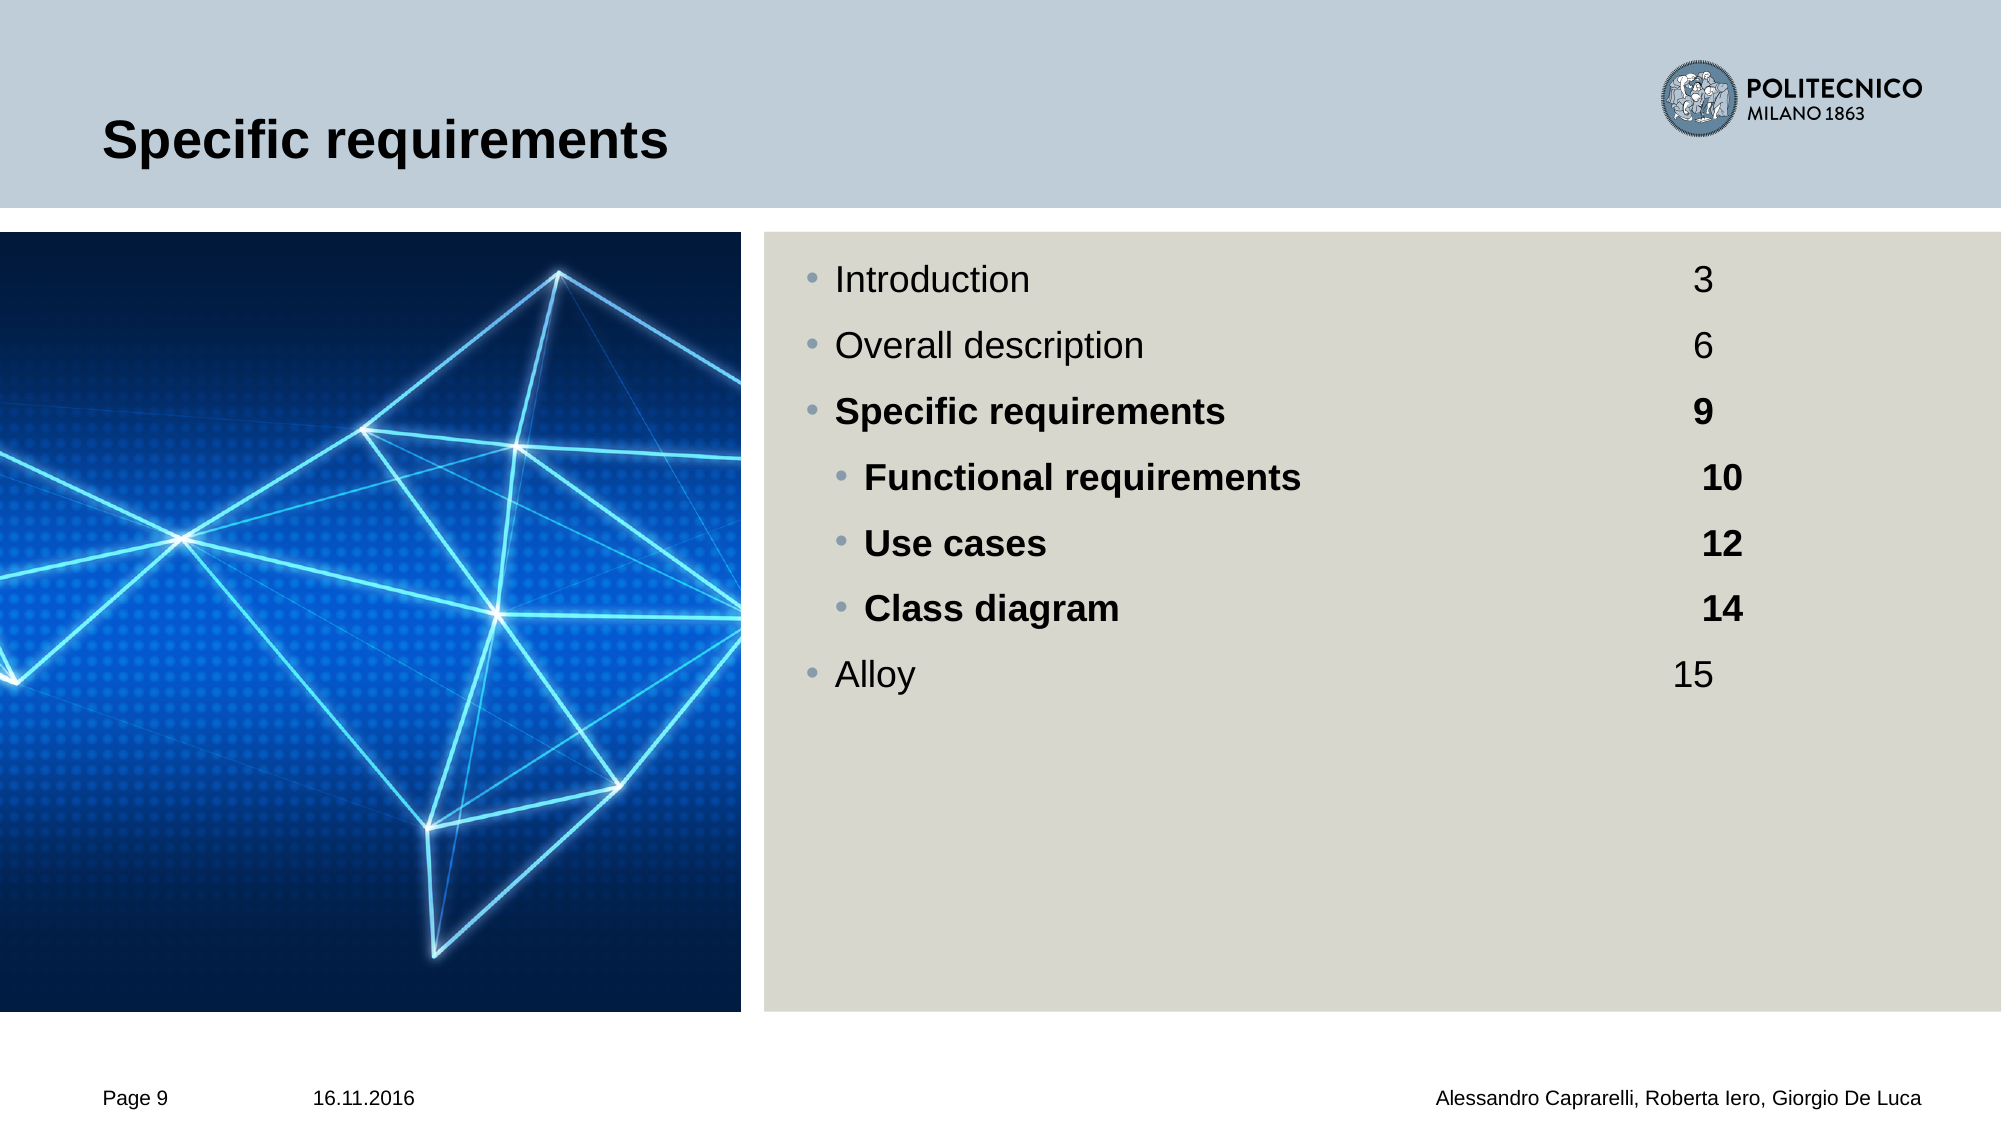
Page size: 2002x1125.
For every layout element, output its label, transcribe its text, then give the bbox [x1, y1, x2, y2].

picture [0, 231, 741, 1012]
title Specific requirements [0, 0, 2001, 209]
list Introduction 3 Overall description 6 Specific requirements 9 Functional requirements 10 Use cases 12 Class diagram 14 Alloy 15 [764, 231, 2001, 1012]
